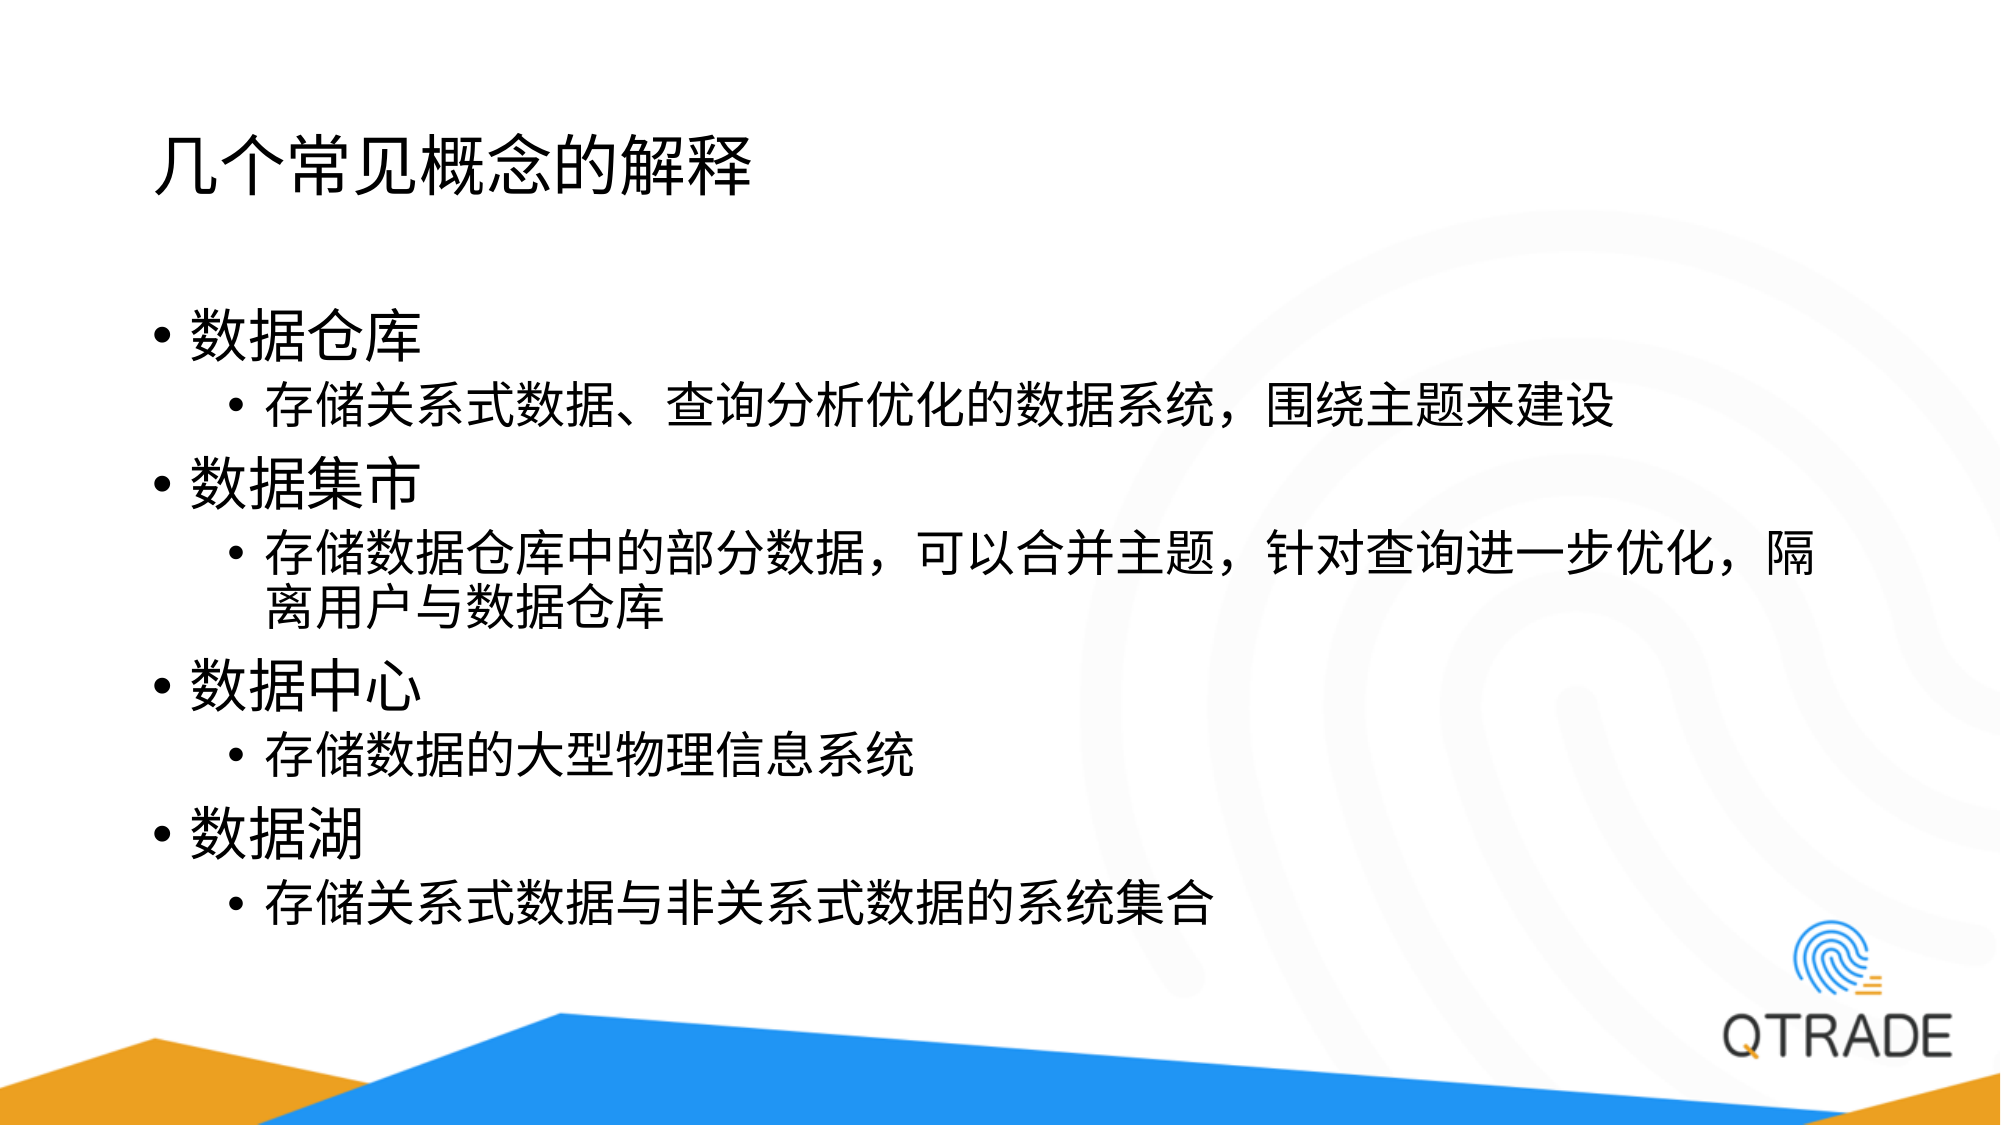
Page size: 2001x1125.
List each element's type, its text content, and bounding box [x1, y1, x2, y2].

title 几个常见概念的解释 [137, 59, 1863, 278]
picture [0, 0, 2001, 1125]
list 数据仓库 存储关系式数据、查询分析优化的数据系统，围绕主题来建设 数据集市 存储数据仓库中的部分数据，可以合并主题，针对查询进一步优化，隔离用户与数据仓库 数据中心 存储数据的大型物理信息系统 数据湖 存储关系式数据与非关系式数据的系统集合 [137, 299, 1863, 1014]
